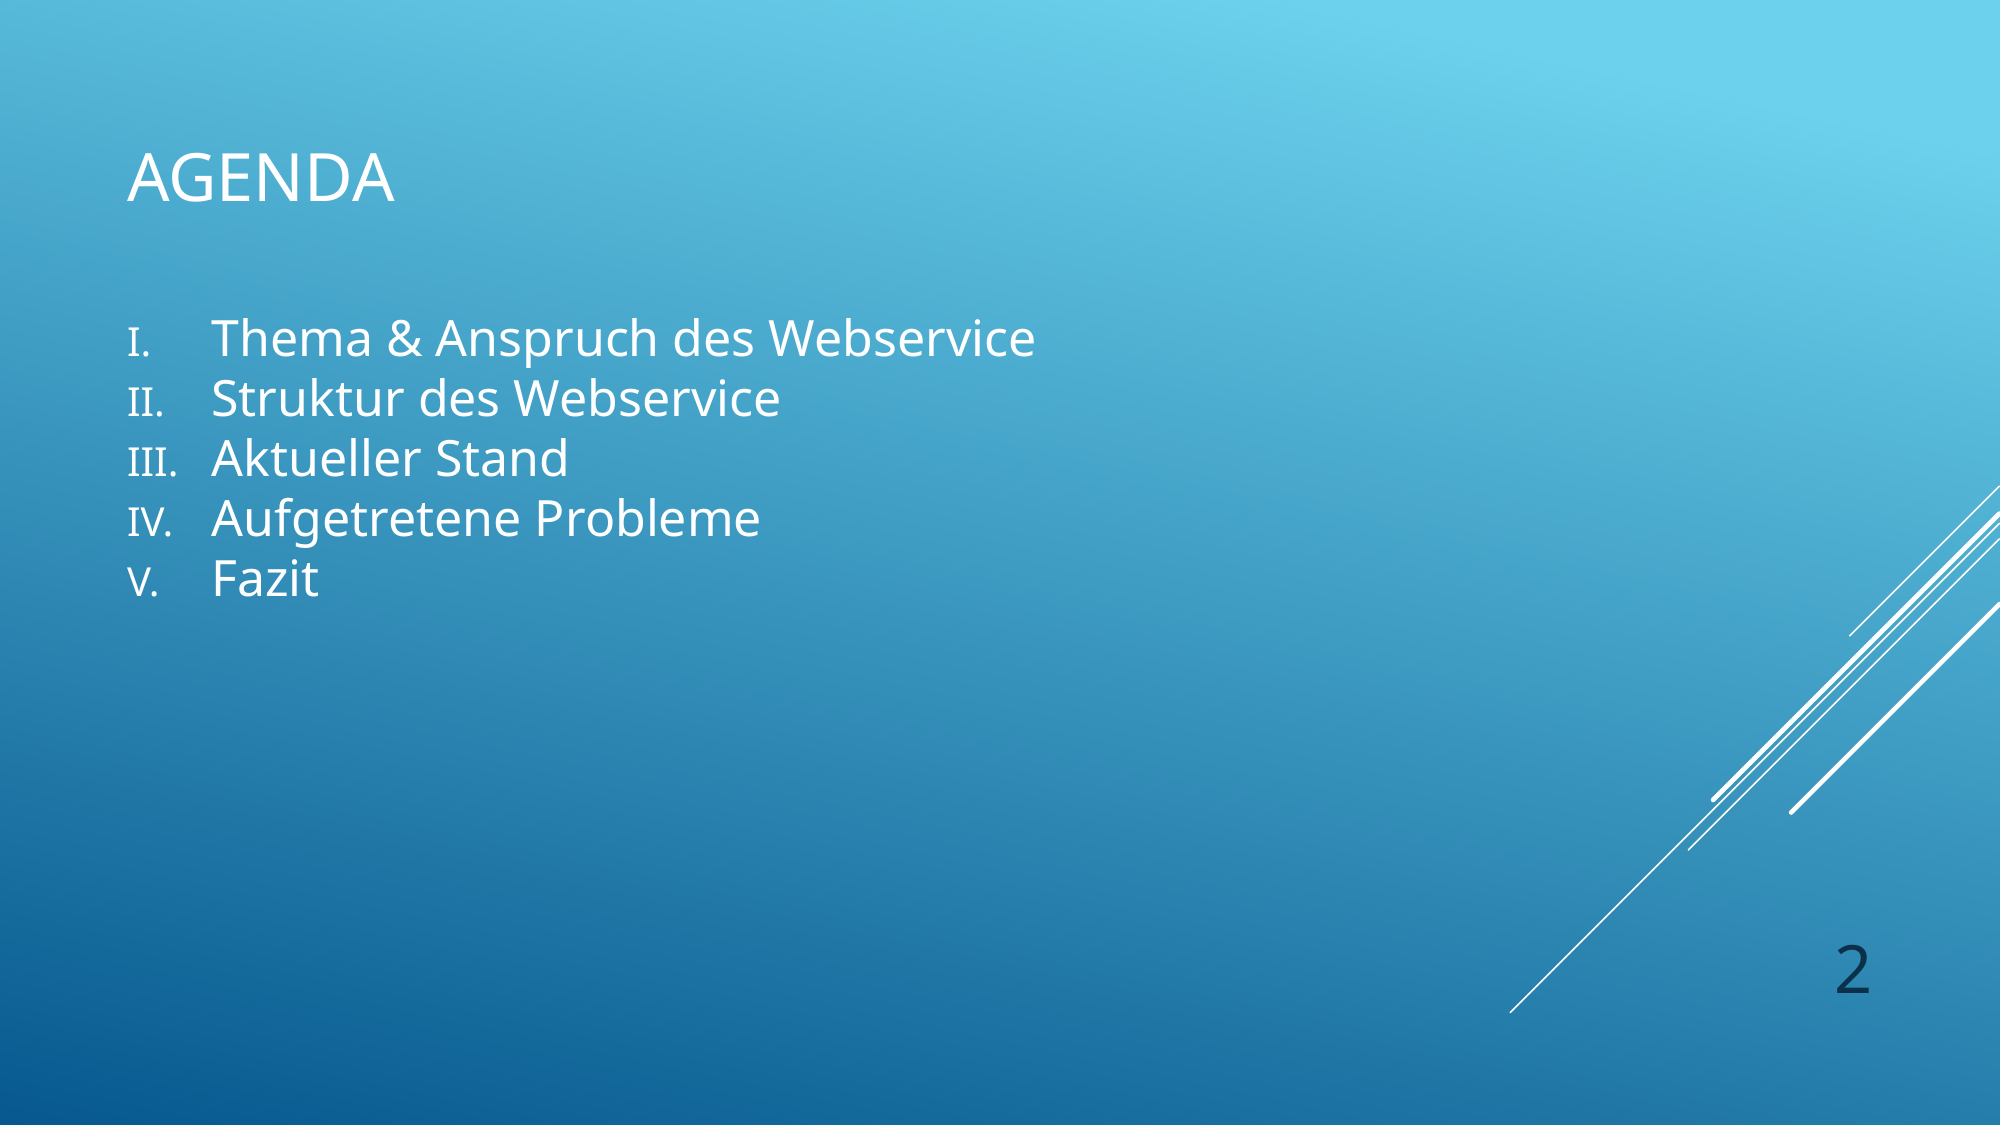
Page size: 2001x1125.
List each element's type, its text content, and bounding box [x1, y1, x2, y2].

text_box 2 [1699, 915, 1888, 1025]
text_box Thema & Anspruch des Webservice Struktur des Webservice Aktueller Stand Aufgetretene Probleme Fazit [112, 298, 1513, 984]
text_box Agenda [112, 112, 1763, 238]
